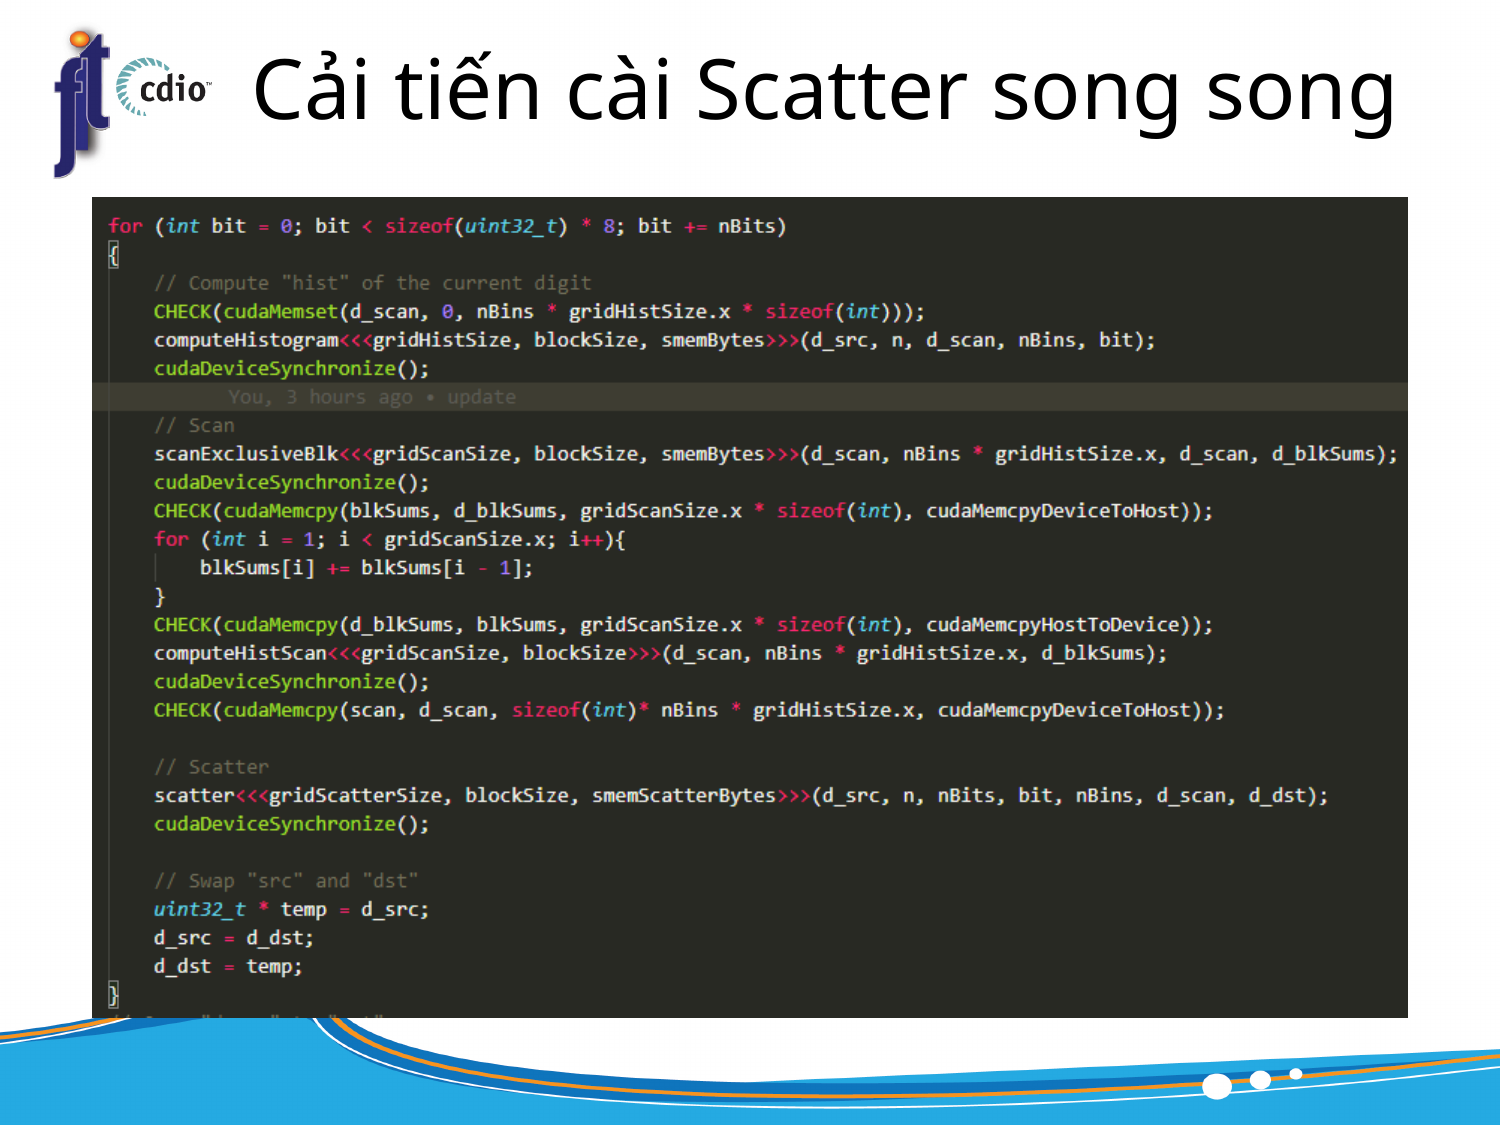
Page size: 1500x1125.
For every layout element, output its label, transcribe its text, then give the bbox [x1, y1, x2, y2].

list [91, 197, 1408, 1019]
title Cải tiến cài Scatter song song [226, 6, 1425, 166]
picture [0, 0, 1500, 1125]
